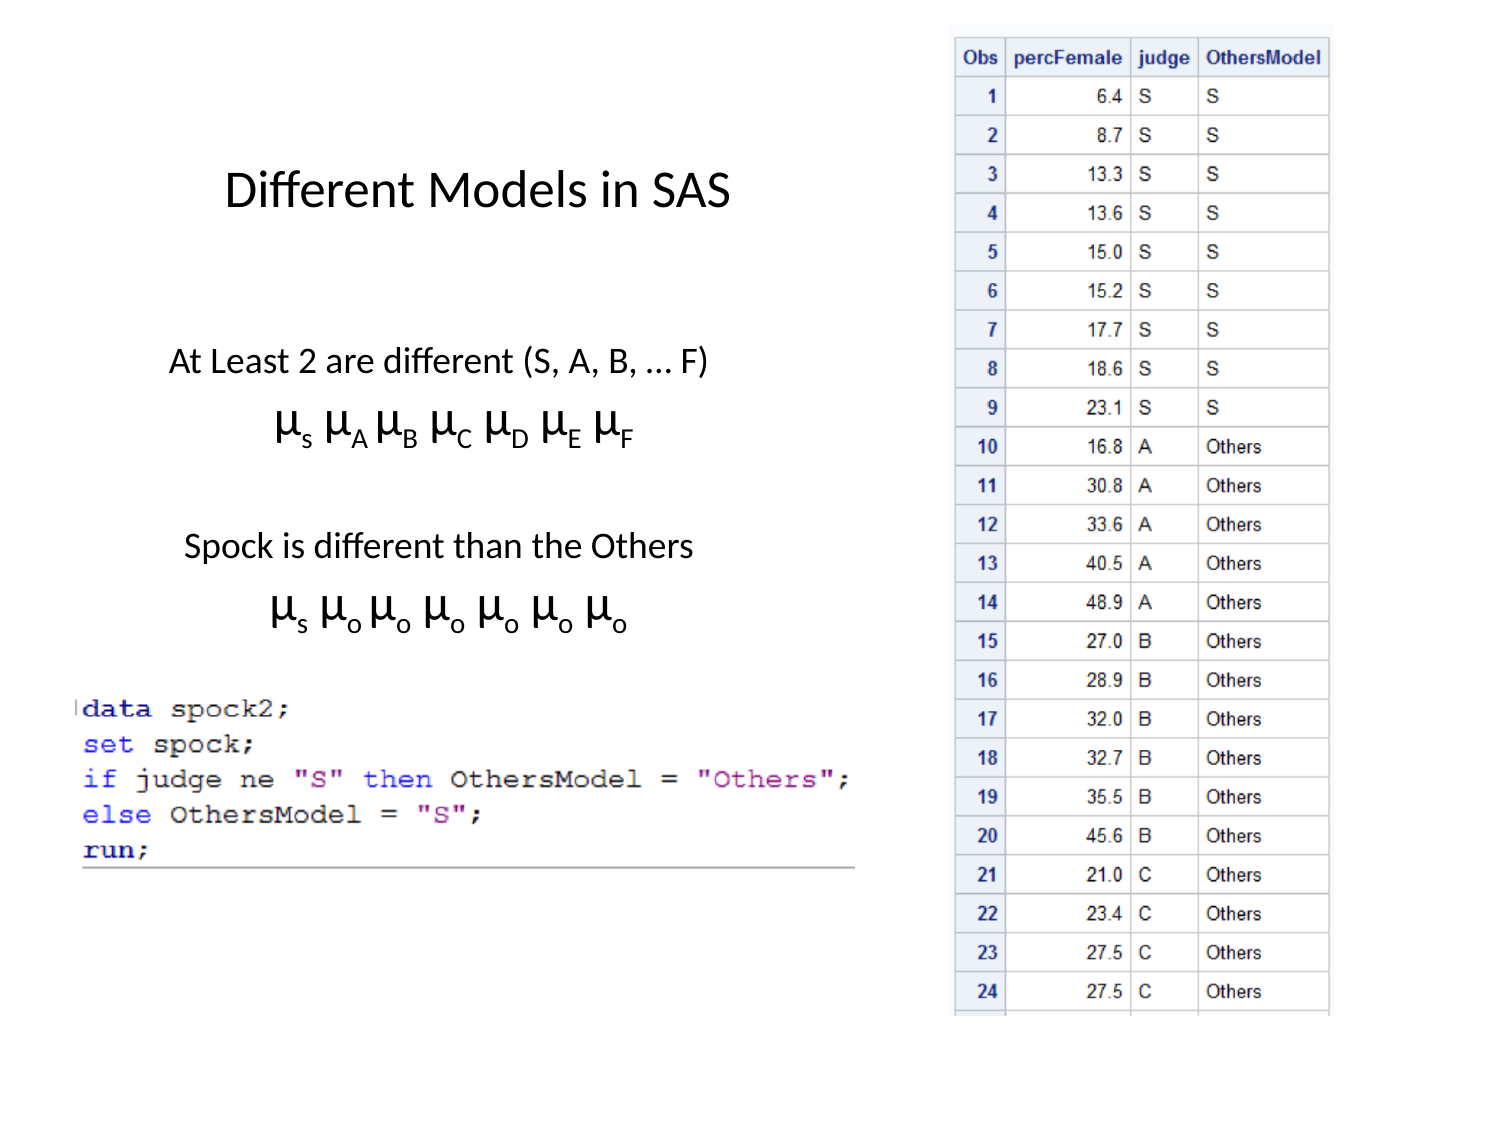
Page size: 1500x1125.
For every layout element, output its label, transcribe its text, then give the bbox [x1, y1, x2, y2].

picture [949, 24, 1335, 1016]
title Different Models in SAS [50, 146, 907, 227]
text_box µs µo µo µo µo µo µo [59, 563, 838, 647]
text_box At Least 2 are different (S, A, B, … F) [153, 328, 725, 389]
text_box µs µA µB µC µD µE µF [259, 378, 649, 462]
picture [74, 677, 856, 885]
text_box Spock is different than the Others [50, 513, 829, 573]
